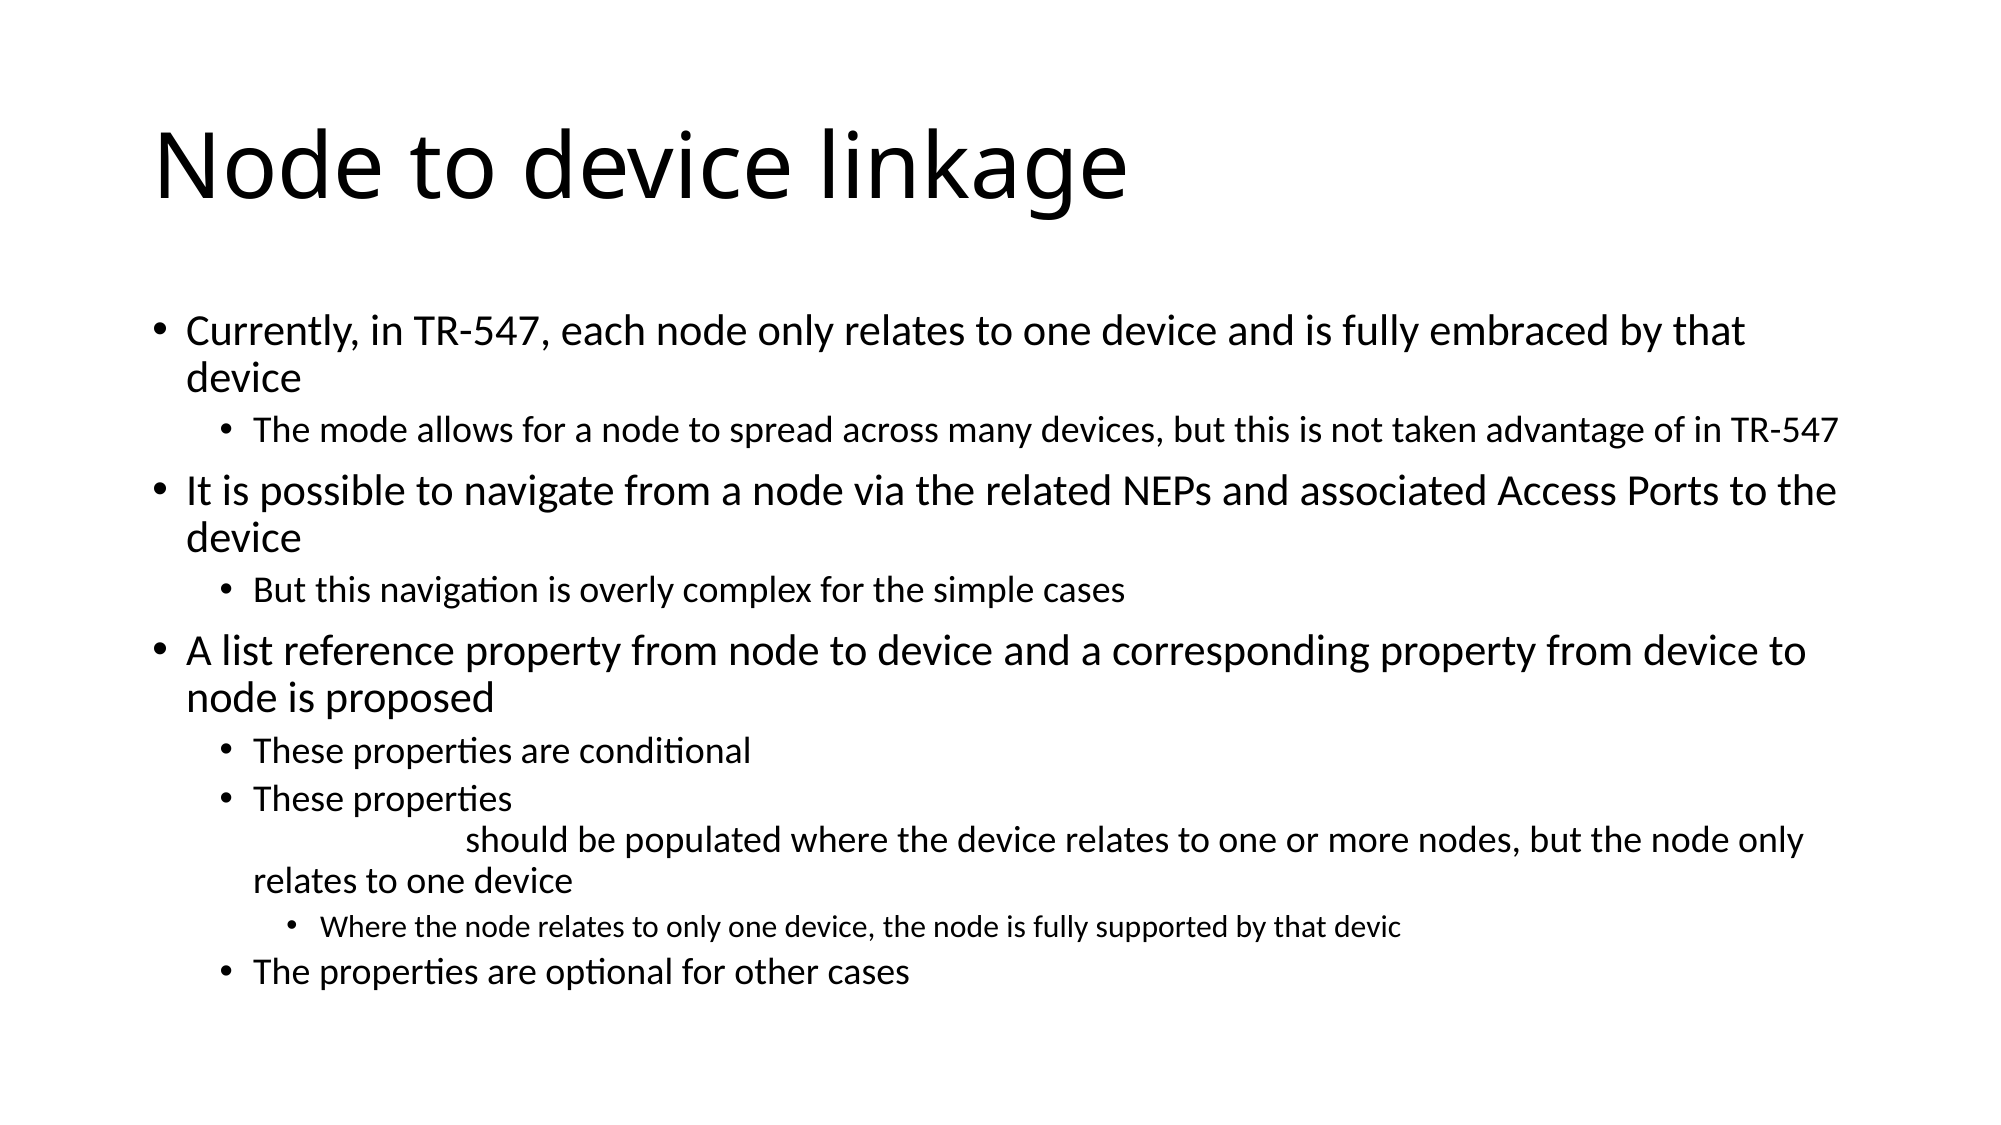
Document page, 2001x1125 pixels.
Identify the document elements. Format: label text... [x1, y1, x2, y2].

list Currently, in TR-547, each node only relates to one device and is fully embraced by that device The mode allows for a node to spread across many devices, but this is not taken advantage of in TR-547 It is possible to navigate from a node via the related NEPs and associated Access Ports to the device But this navigation is overly complex for the simple cases A list reference property from node to device and a corresponding property from device to node is proposed These properties are conditional These properties should be populated where the device relates to one or more nodes, but the node only relates to one device Where the node relates to only one device, the node is fully supported by that devic The properties are optional for other cases [137, 299, 1863, 1014]
title Node to device linkage [137, 59, 1863, 278]
